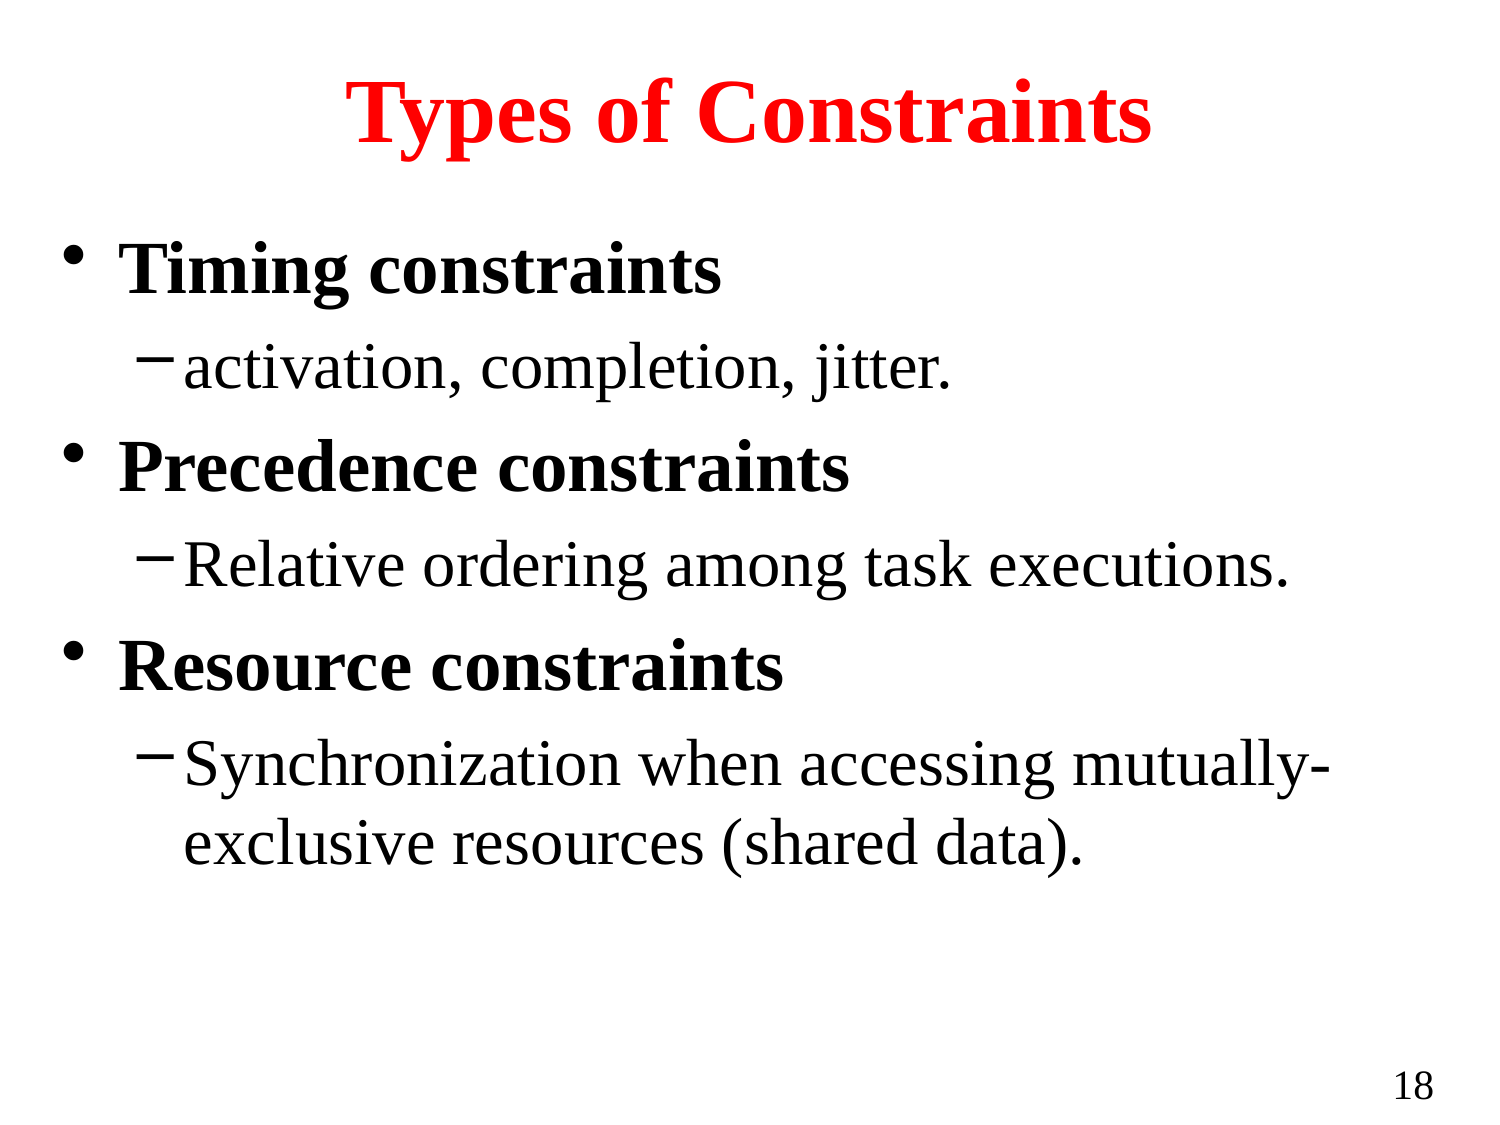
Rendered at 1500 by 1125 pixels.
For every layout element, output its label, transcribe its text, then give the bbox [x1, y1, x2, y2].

title Types of Constraints [46, 23, 1454, 188]
list Timing constraints activation, completion, jitter. Precedence constraints Relative ordering among task executions. Resource constraints Synchronization when accessing mutually-exclusive resources (shared data). [46, 210, 1454, 1032]
slide_number 18 [1136, 1049, 1450, 1125]
